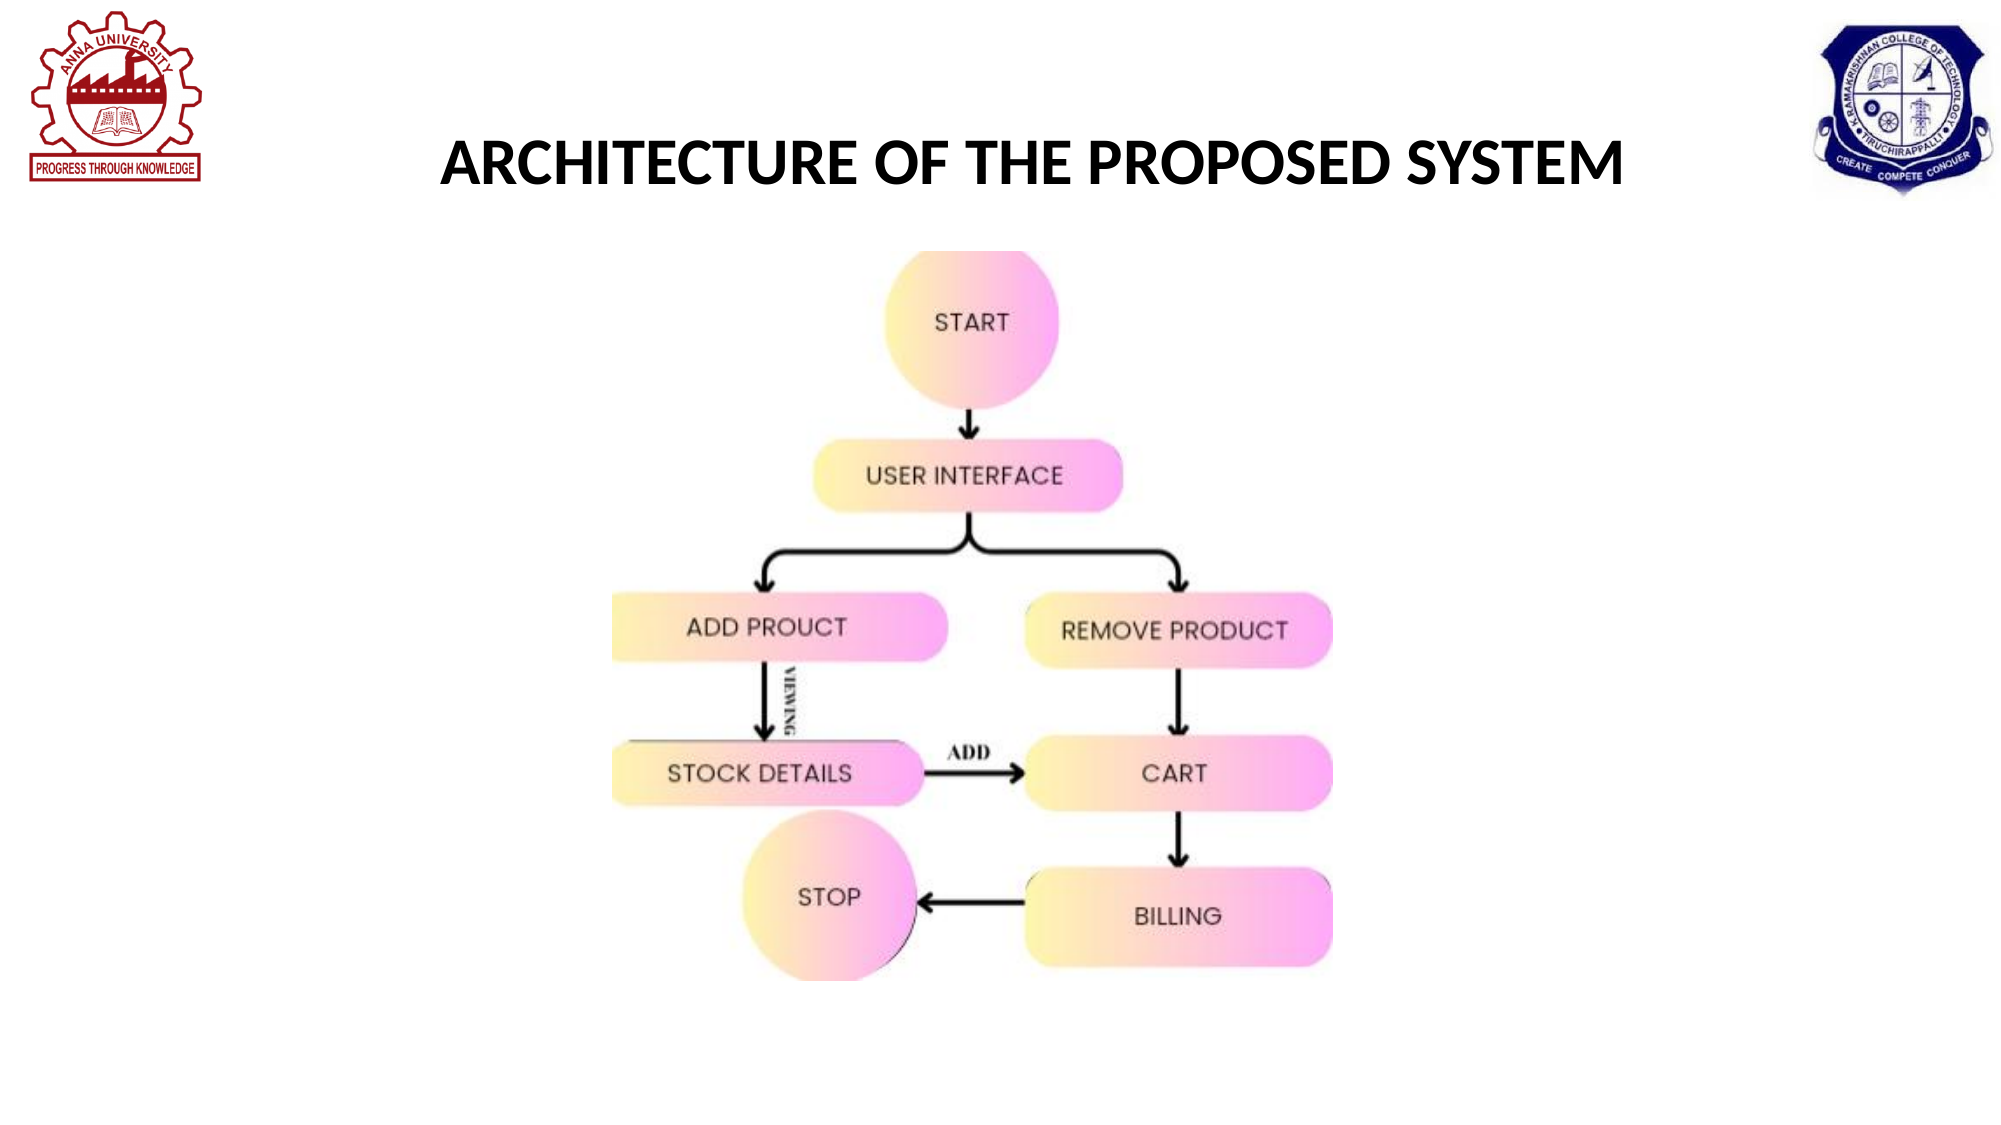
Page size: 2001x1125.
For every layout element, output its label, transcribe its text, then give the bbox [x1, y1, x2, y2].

picture [612, 251, 1334, 981]
picture [1809, 19, 2000, 201]
title ARCHITECTURE OF THE PROPOSED SYSTEM [365, 75, 1716, 201]
picture [27, 9, 203, 183]
